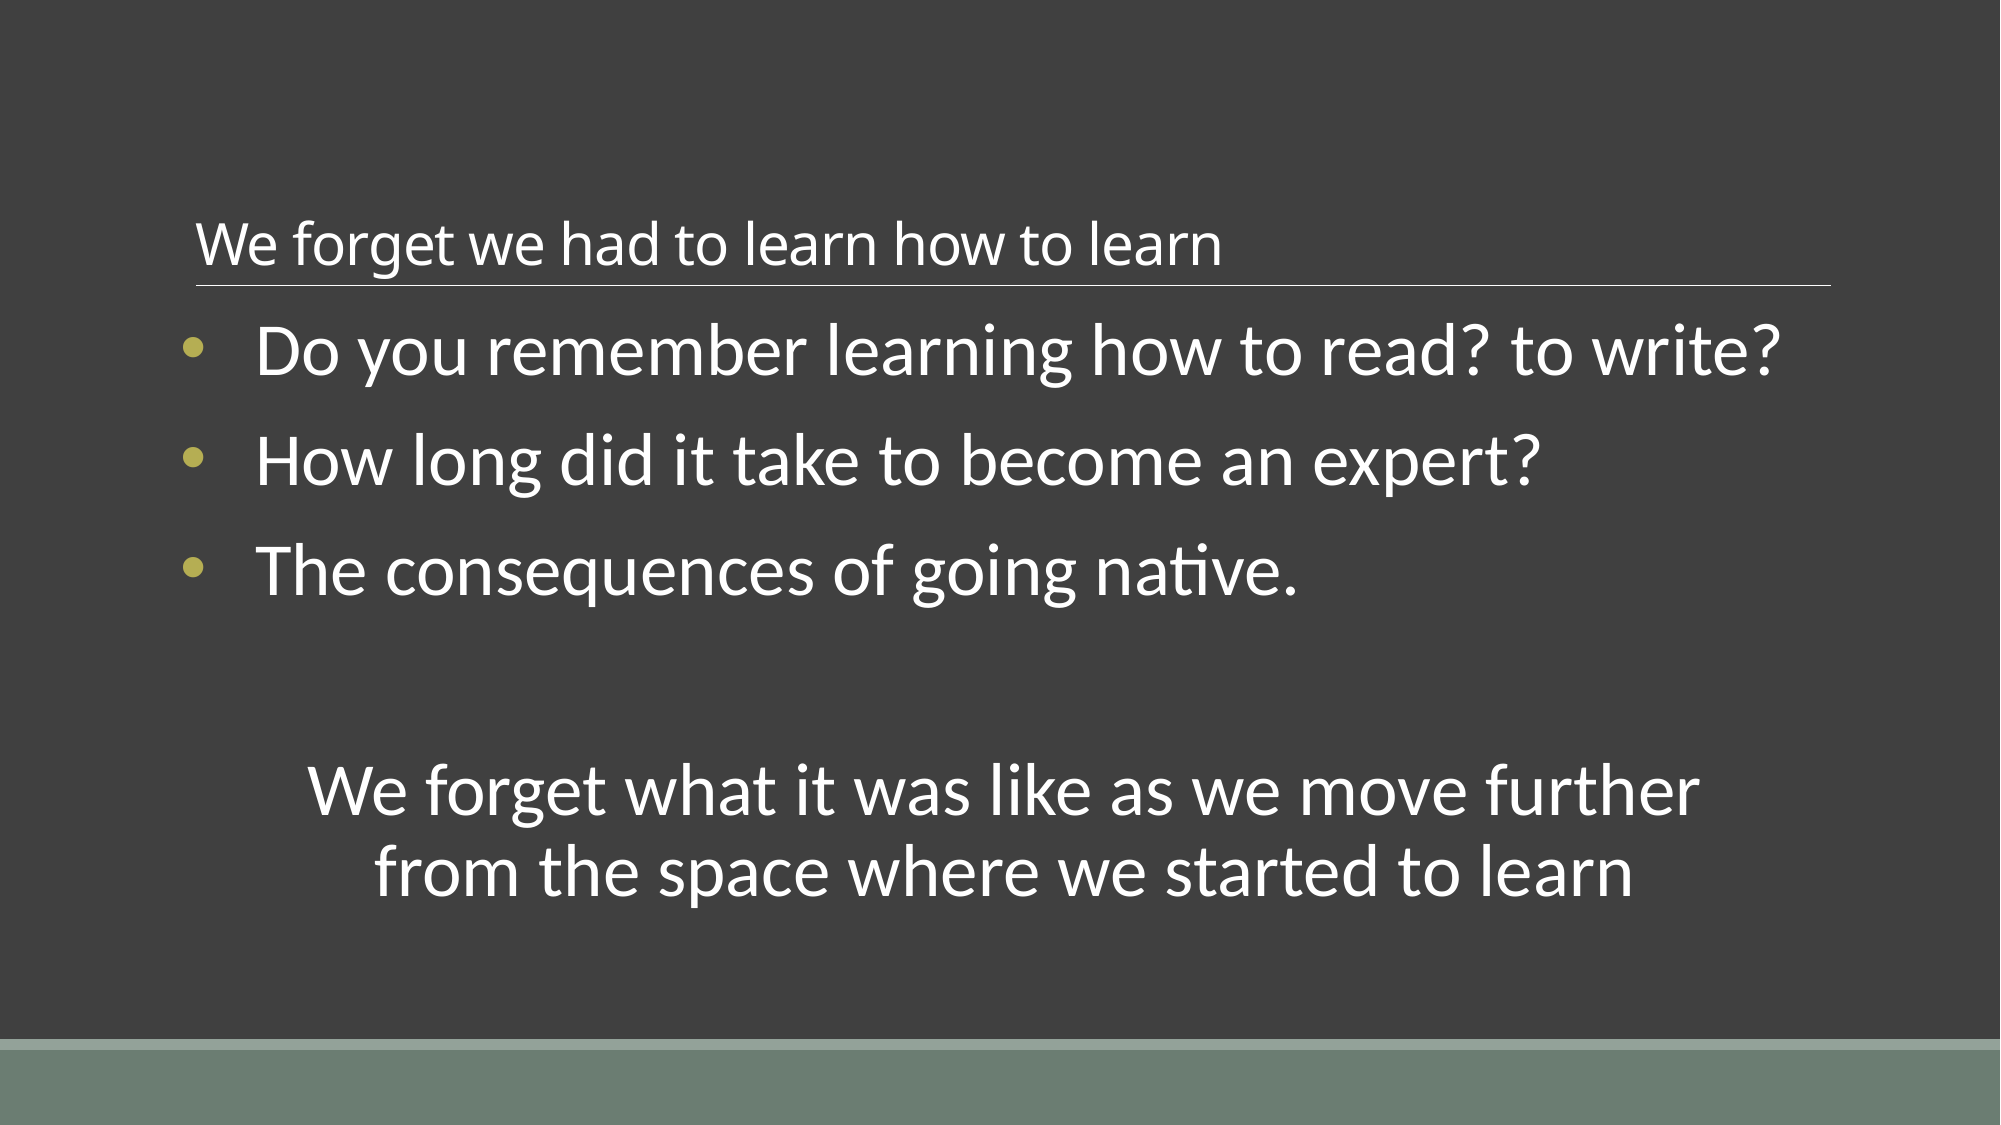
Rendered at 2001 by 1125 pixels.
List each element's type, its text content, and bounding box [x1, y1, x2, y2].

title We forget we had to learn how to learn [180, 47, 1830, 285]
list Do you remember learning how to read? to write? How long did it take to become an expert? The consequences of going native. We forget what it was like as we move further from the space where we started to learn [180, 302, 1830, 963]
